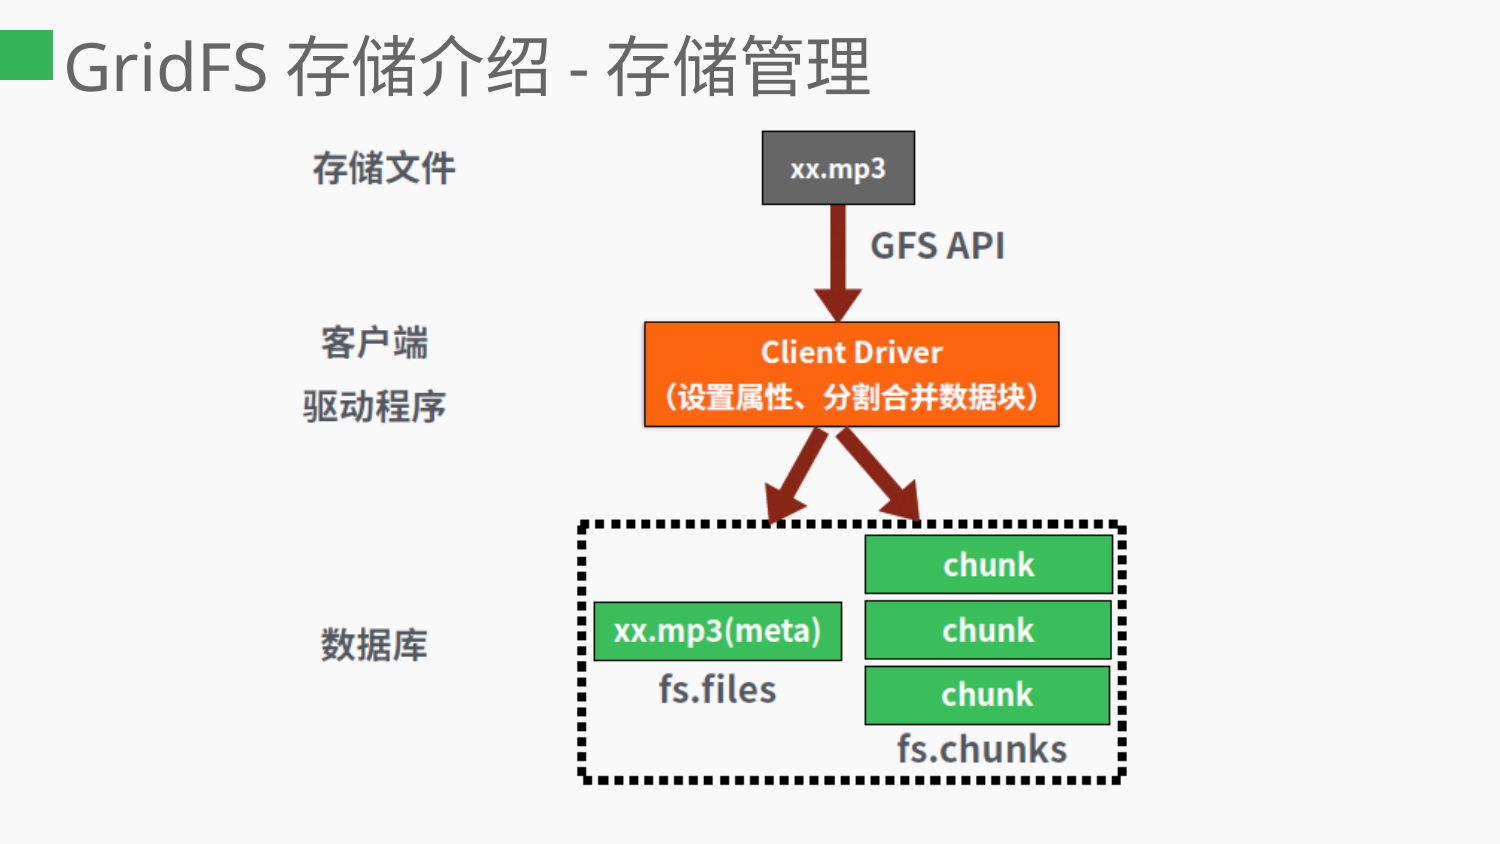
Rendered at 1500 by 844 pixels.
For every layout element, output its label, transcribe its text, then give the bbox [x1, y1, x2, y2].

picture [159, 114, 1189, 809]
picture [0, 30, 54, 80]
title GridFS存储介绍-存储管理 [63, 25, 1480, 104]
